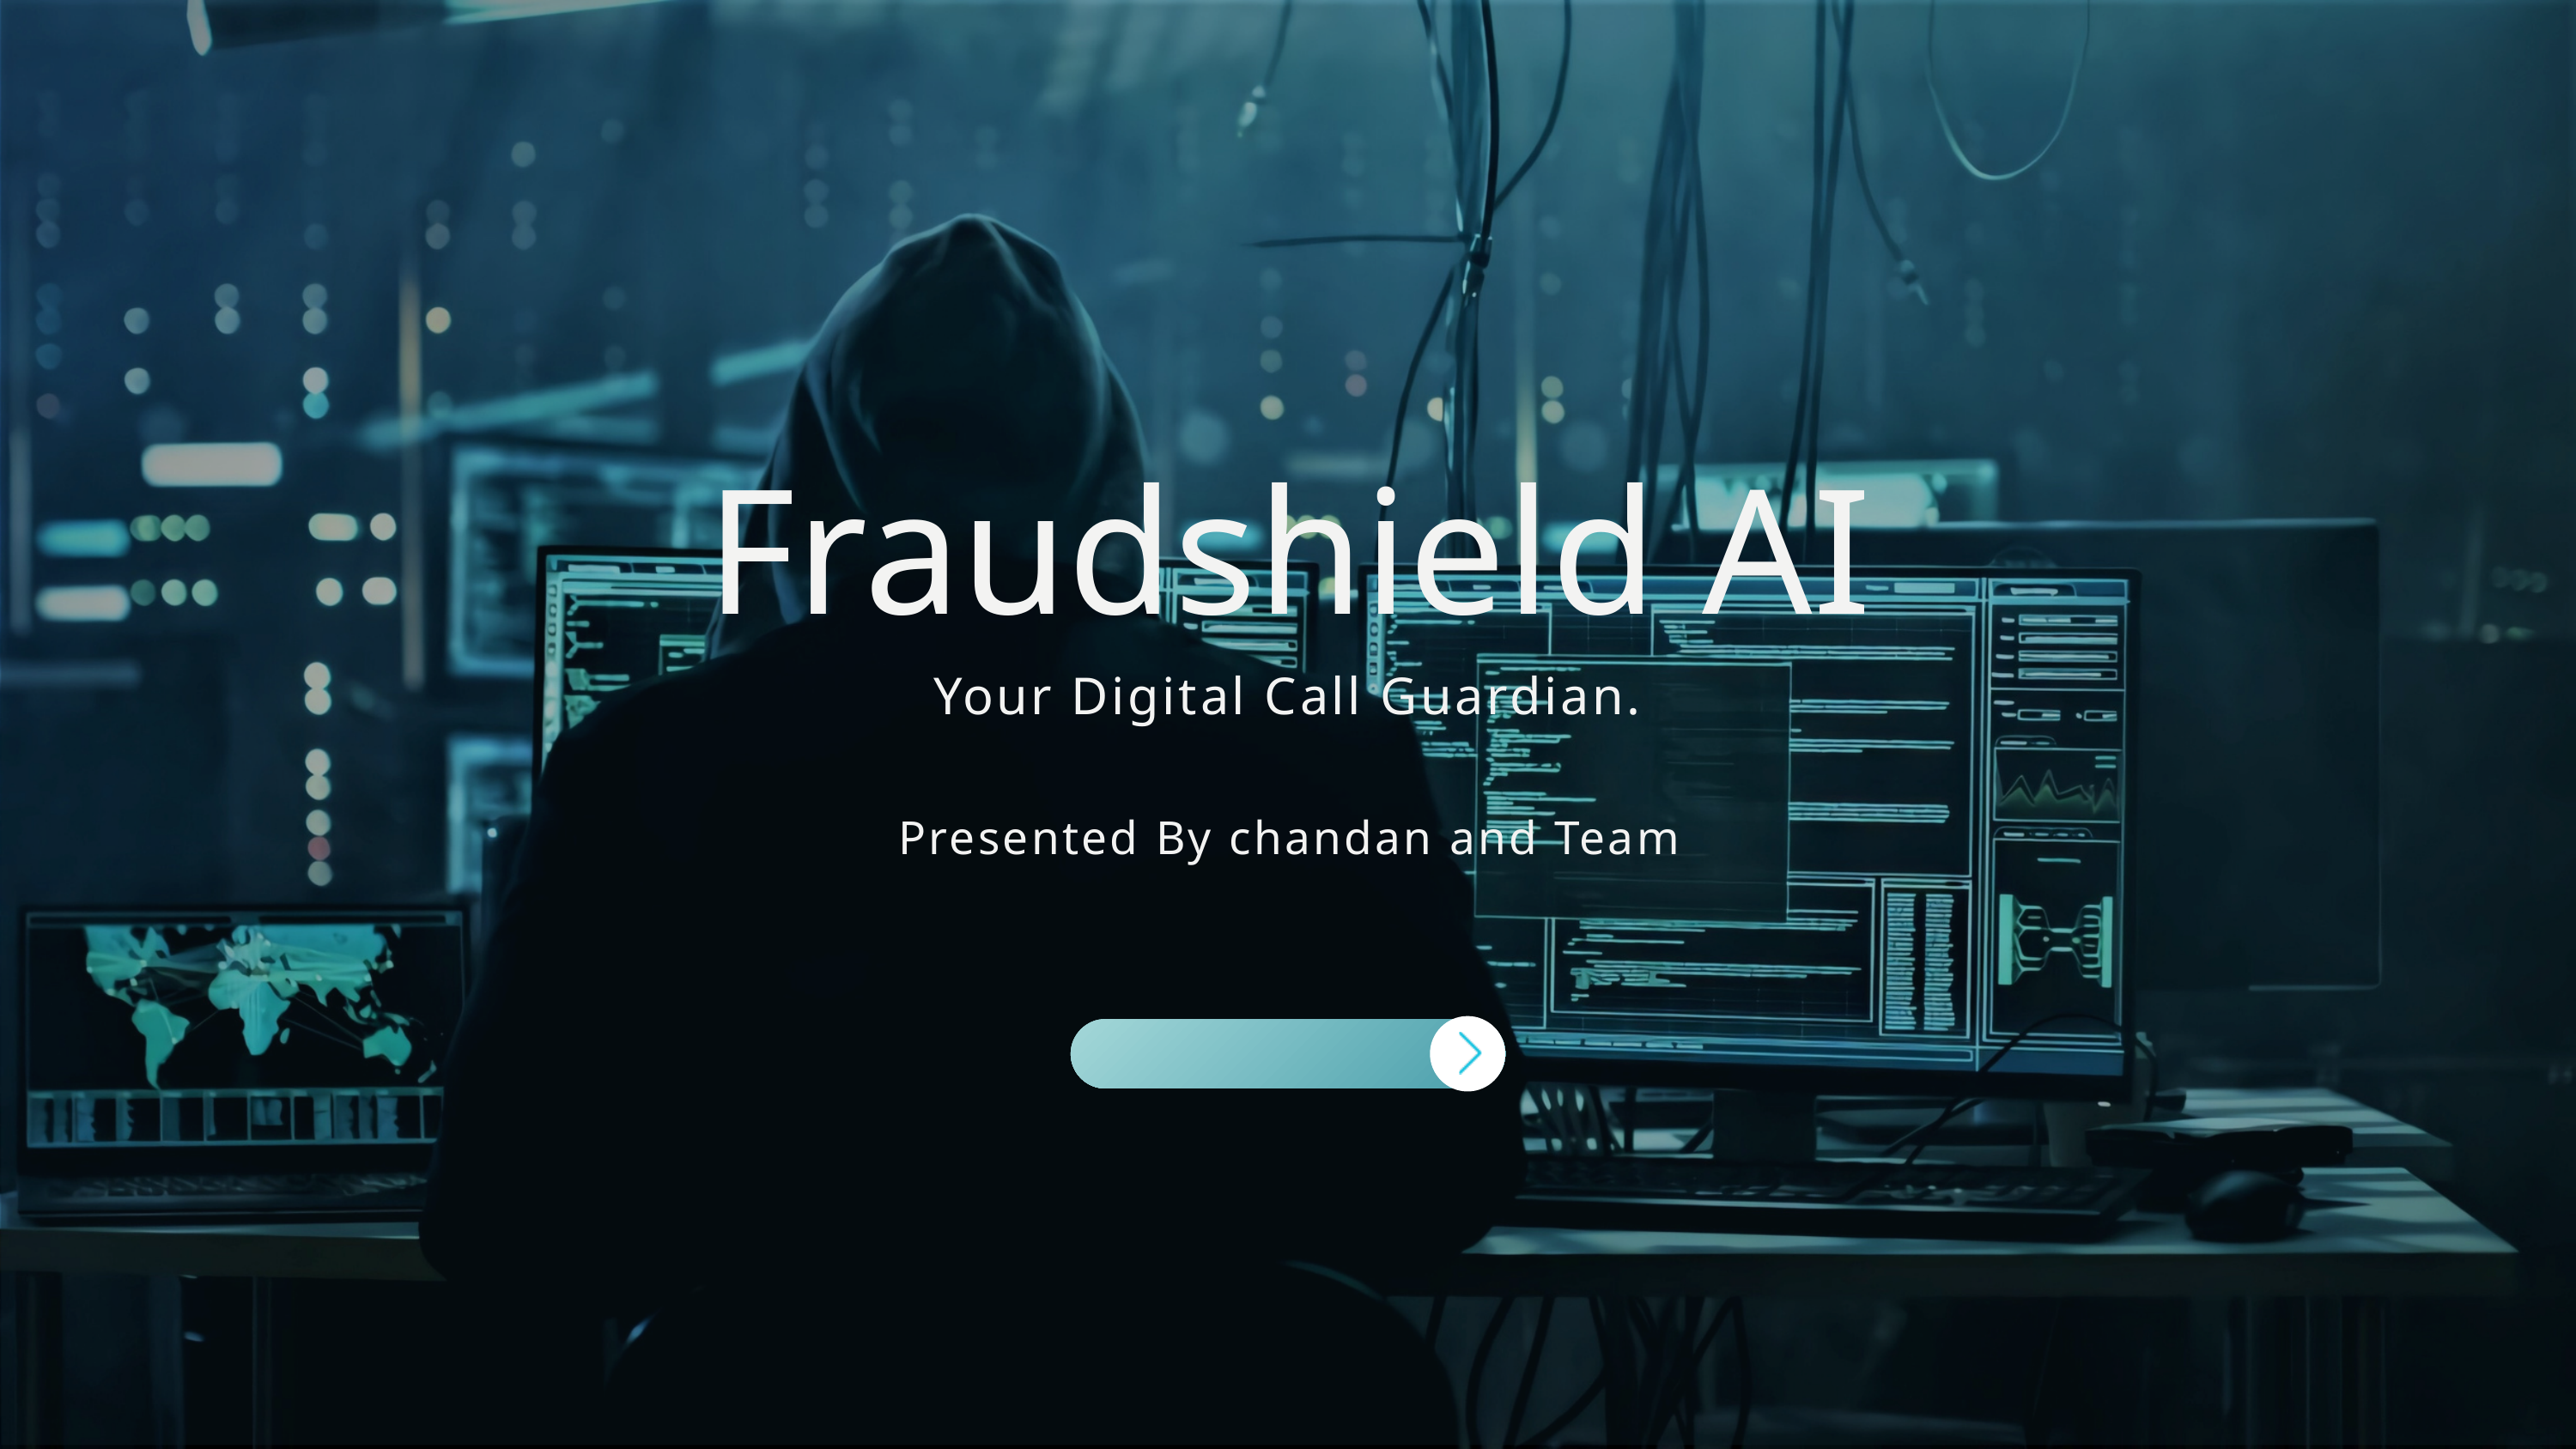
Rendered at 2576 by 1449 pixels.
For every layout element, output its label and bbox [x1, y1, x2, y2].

text_box [1430, 1016, 1506, 1092]
text_box [1070, 1018, 1425, 1089]
text_box [1, 0, 2576, 1446]
